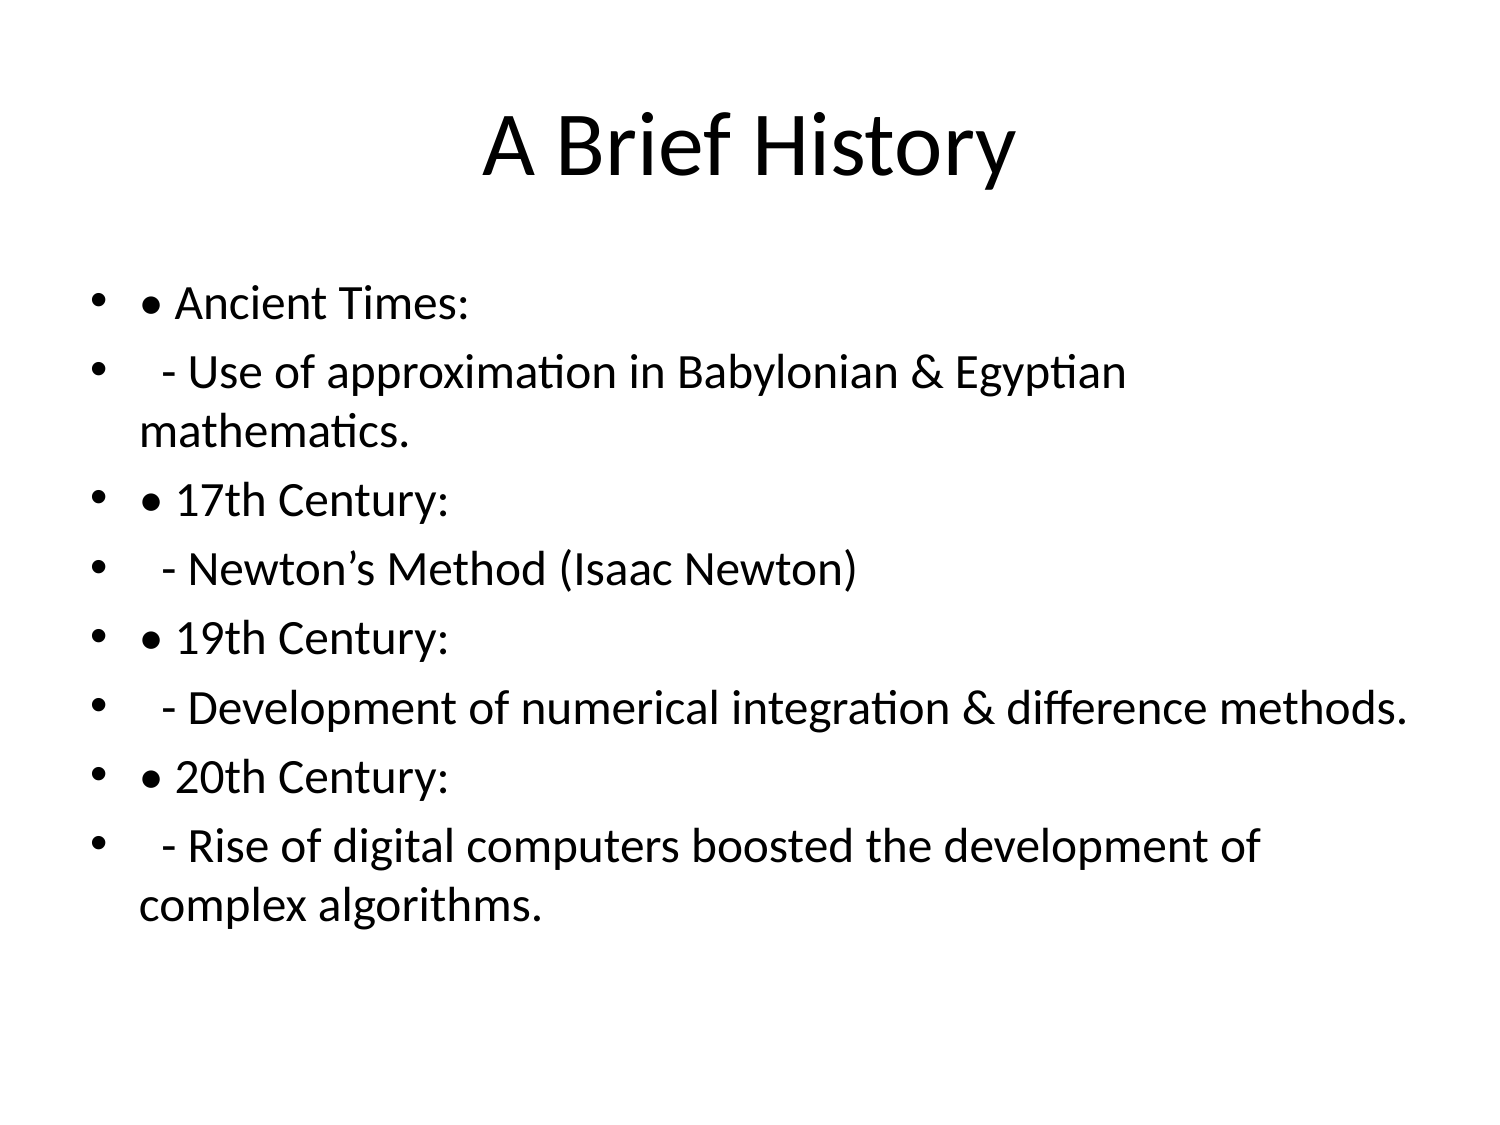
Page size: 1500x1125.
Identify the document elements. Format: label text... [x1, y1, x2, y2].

title A Brief History [75, 45, 1425, 233]
list • Ancient Times: - Use of approximation in Babylonian & Egyptian mathematics. • 17th Century: - Newton’s Method (Isaac Newton) • 19th Century: - Development of numerical integration & difference methods. • 20th Century: - Rise of digital computers boosted the development of complex algorithms. [75, 262, 1425, 1005]
